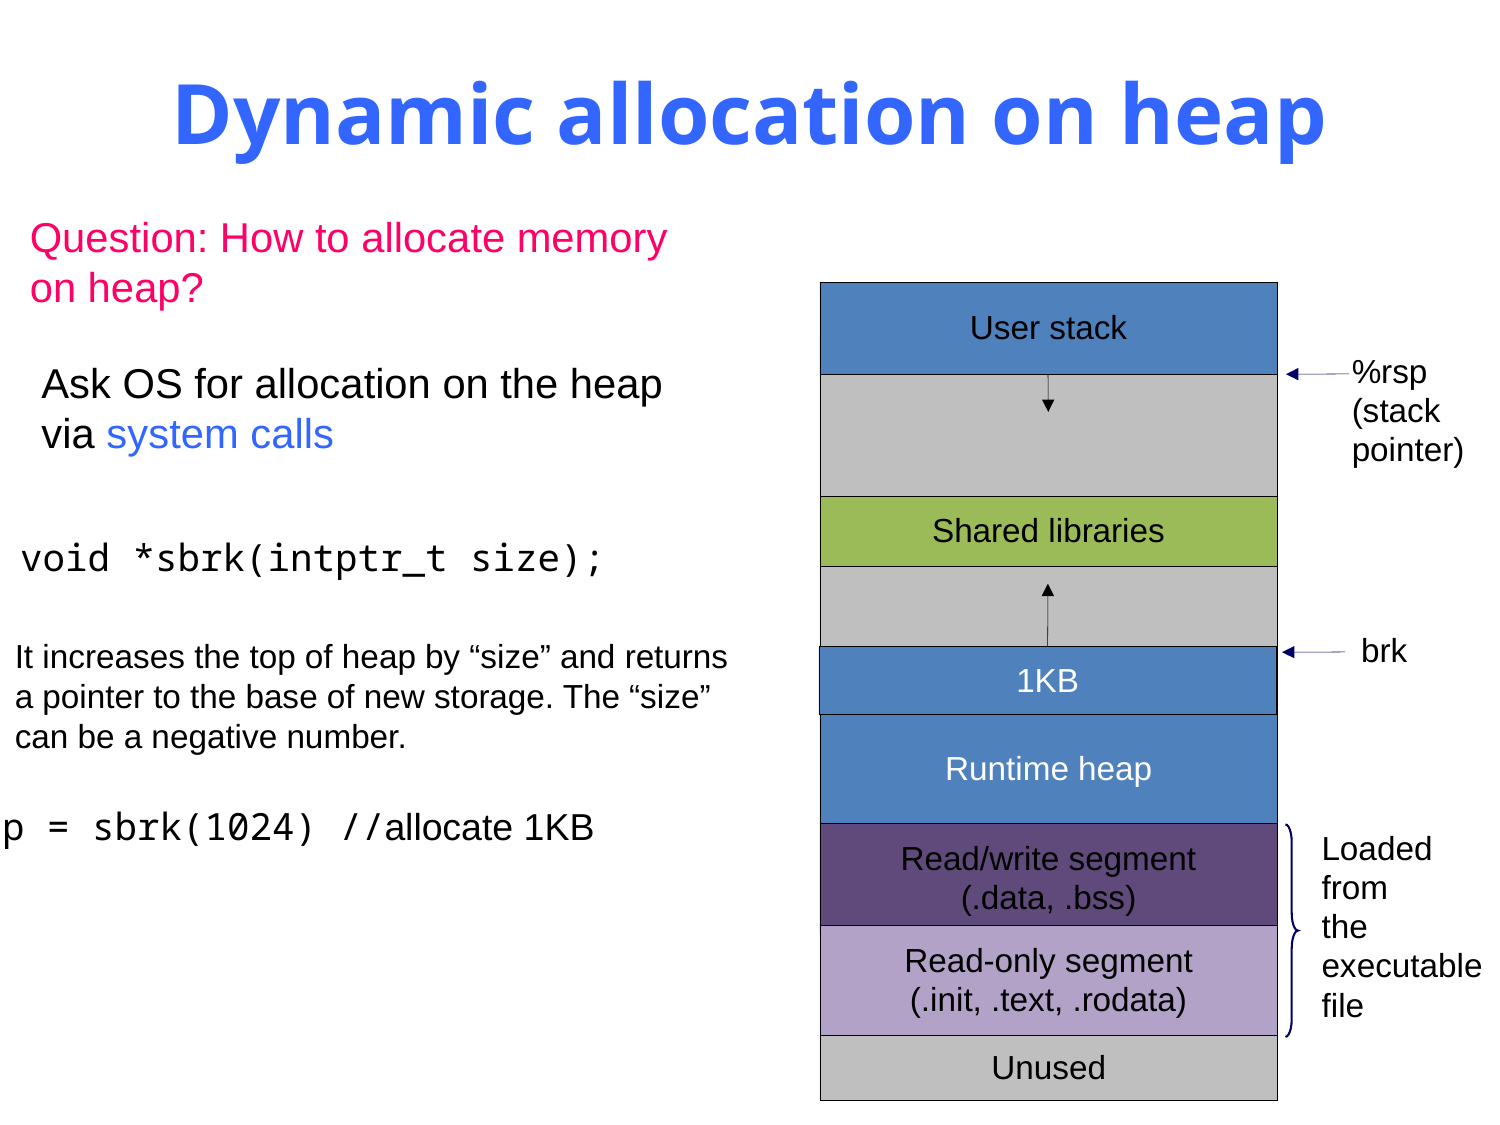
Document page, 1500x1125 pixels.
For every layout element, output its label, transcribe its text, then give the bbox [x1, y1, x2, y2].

text_box Ask OS for allocation on the heap via system calls [26, 349, 737, 465]
text_box p = sbrk(1024) //allocate 1KB [0, 795, 610, 856]
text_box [819, 281, 1500, 1101]
text_box Question: How to allocate memory on heap? [14, 203, 784, 319]
text_box void *sbrk(intptr_t size); [5, 526, 620, 587]
title Dynamic allocation on heap [75, 17, 1425, 205]
text_box It increases the top of heap by “size” and returns a pointer to the base of new storage. The “size” can be a negative number. [0, 628, 793, 763]
